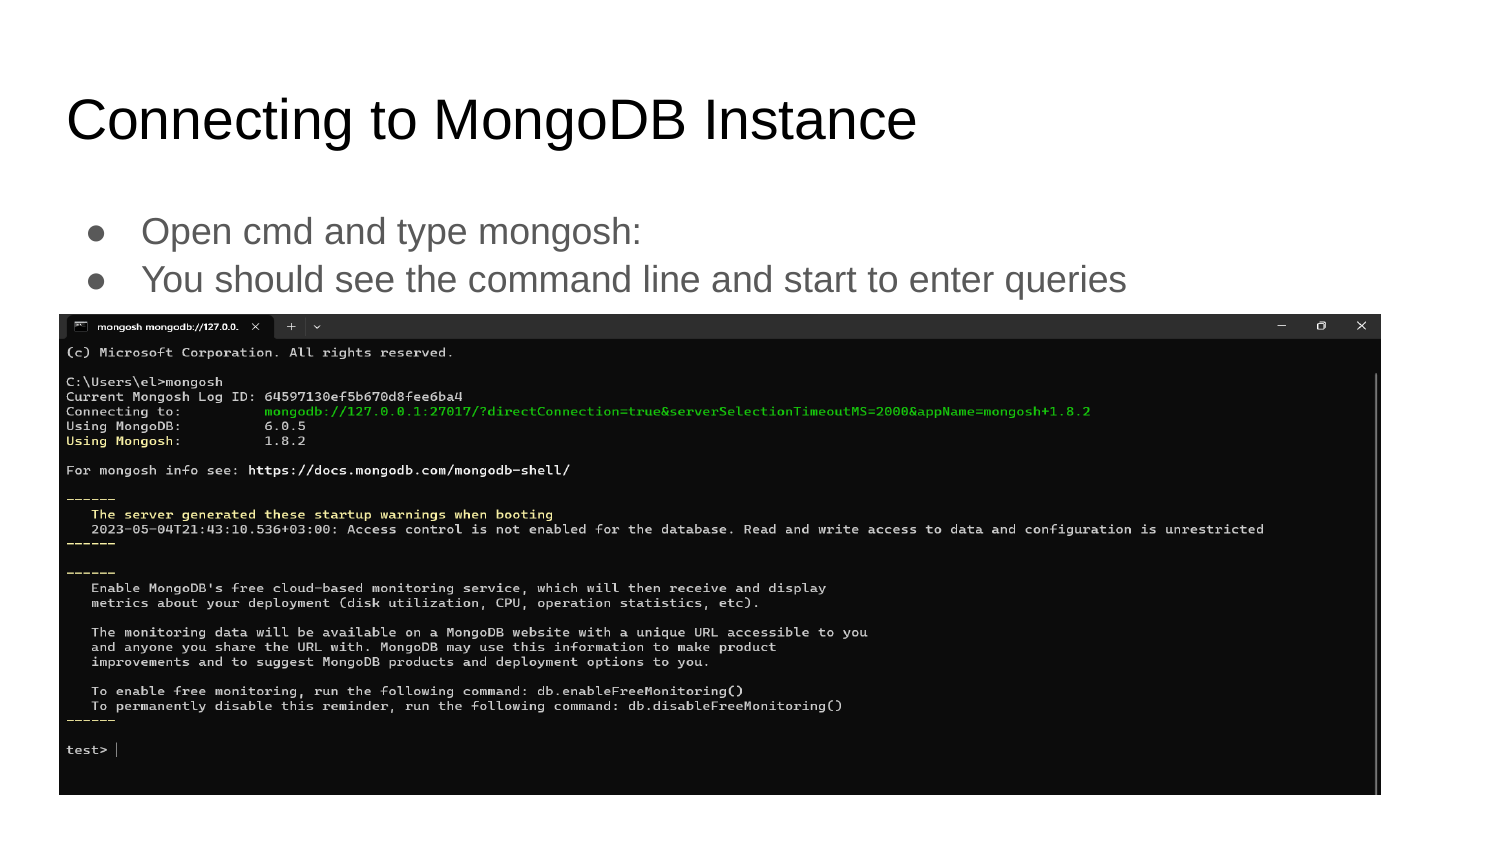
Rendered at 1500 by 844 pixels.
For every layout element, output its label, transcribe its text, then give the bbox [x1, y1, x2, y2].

picture [59, 314, 1381, 795]
title Connecting to MongoDB Instance [51, 72, 1449, 167]
list Open cmd and type mongosh: You should see the command line and start to enter queries [51, 189, 1449, 818]
